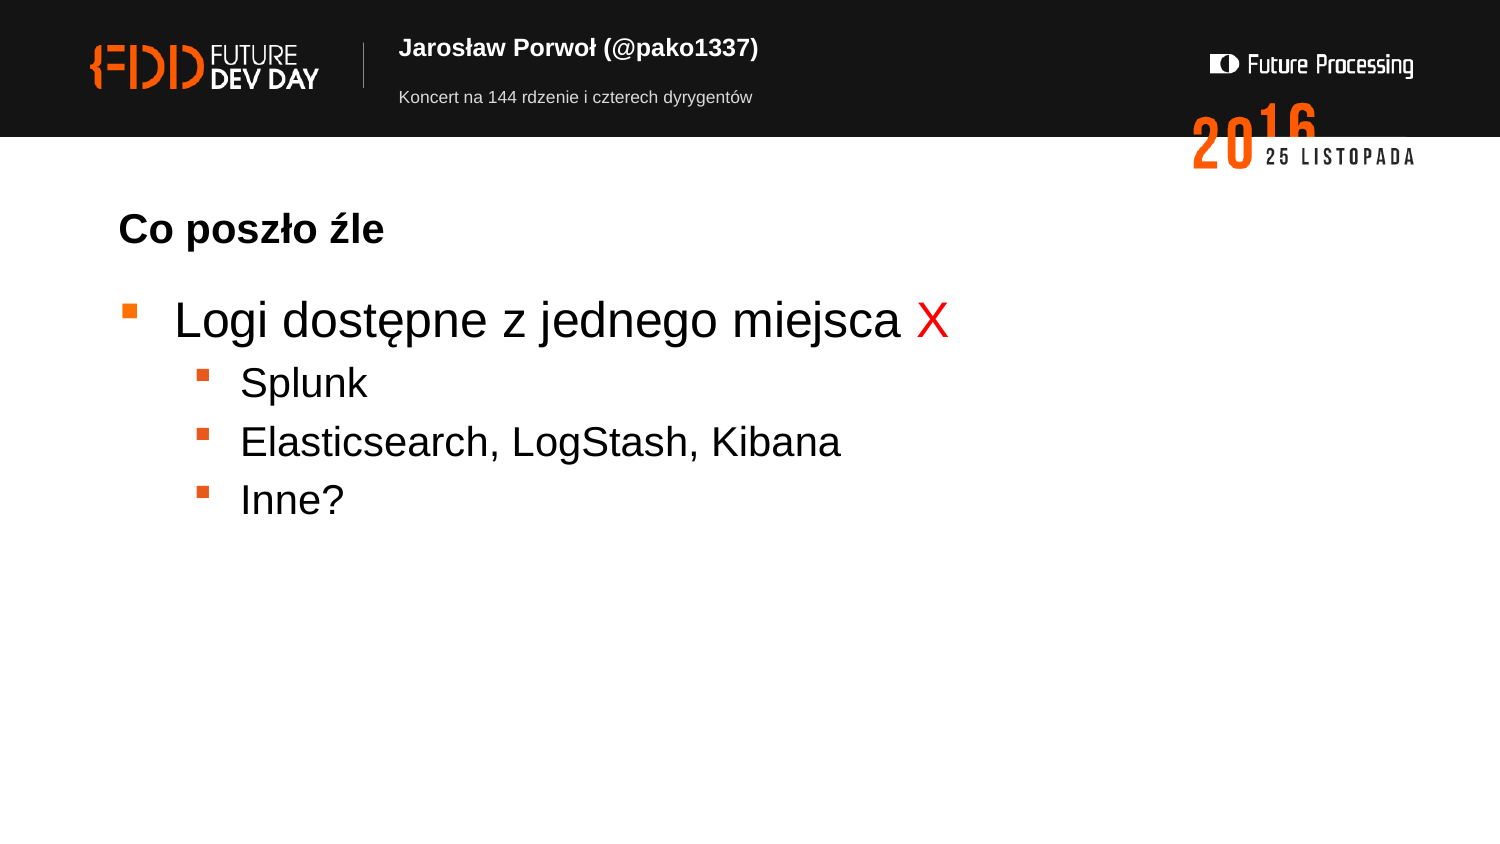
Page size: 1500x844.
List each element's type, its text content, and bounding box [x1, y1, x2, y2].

title Jarosław Porwoł (@pako1337) [383, 25, 1164, 68]
picture [0, 0, 1500, 841]
list Koncert na 144 rdzenie i czterech dyrygentów [383, 78, 1164, 115]
list Logi dostępne z jednego miejsca X Splunk Elasticsearch, LogStash, Kibana Inne? [103, 280, 1412, 753]
list Co poszło źle [103, 184, 1412, 260]
